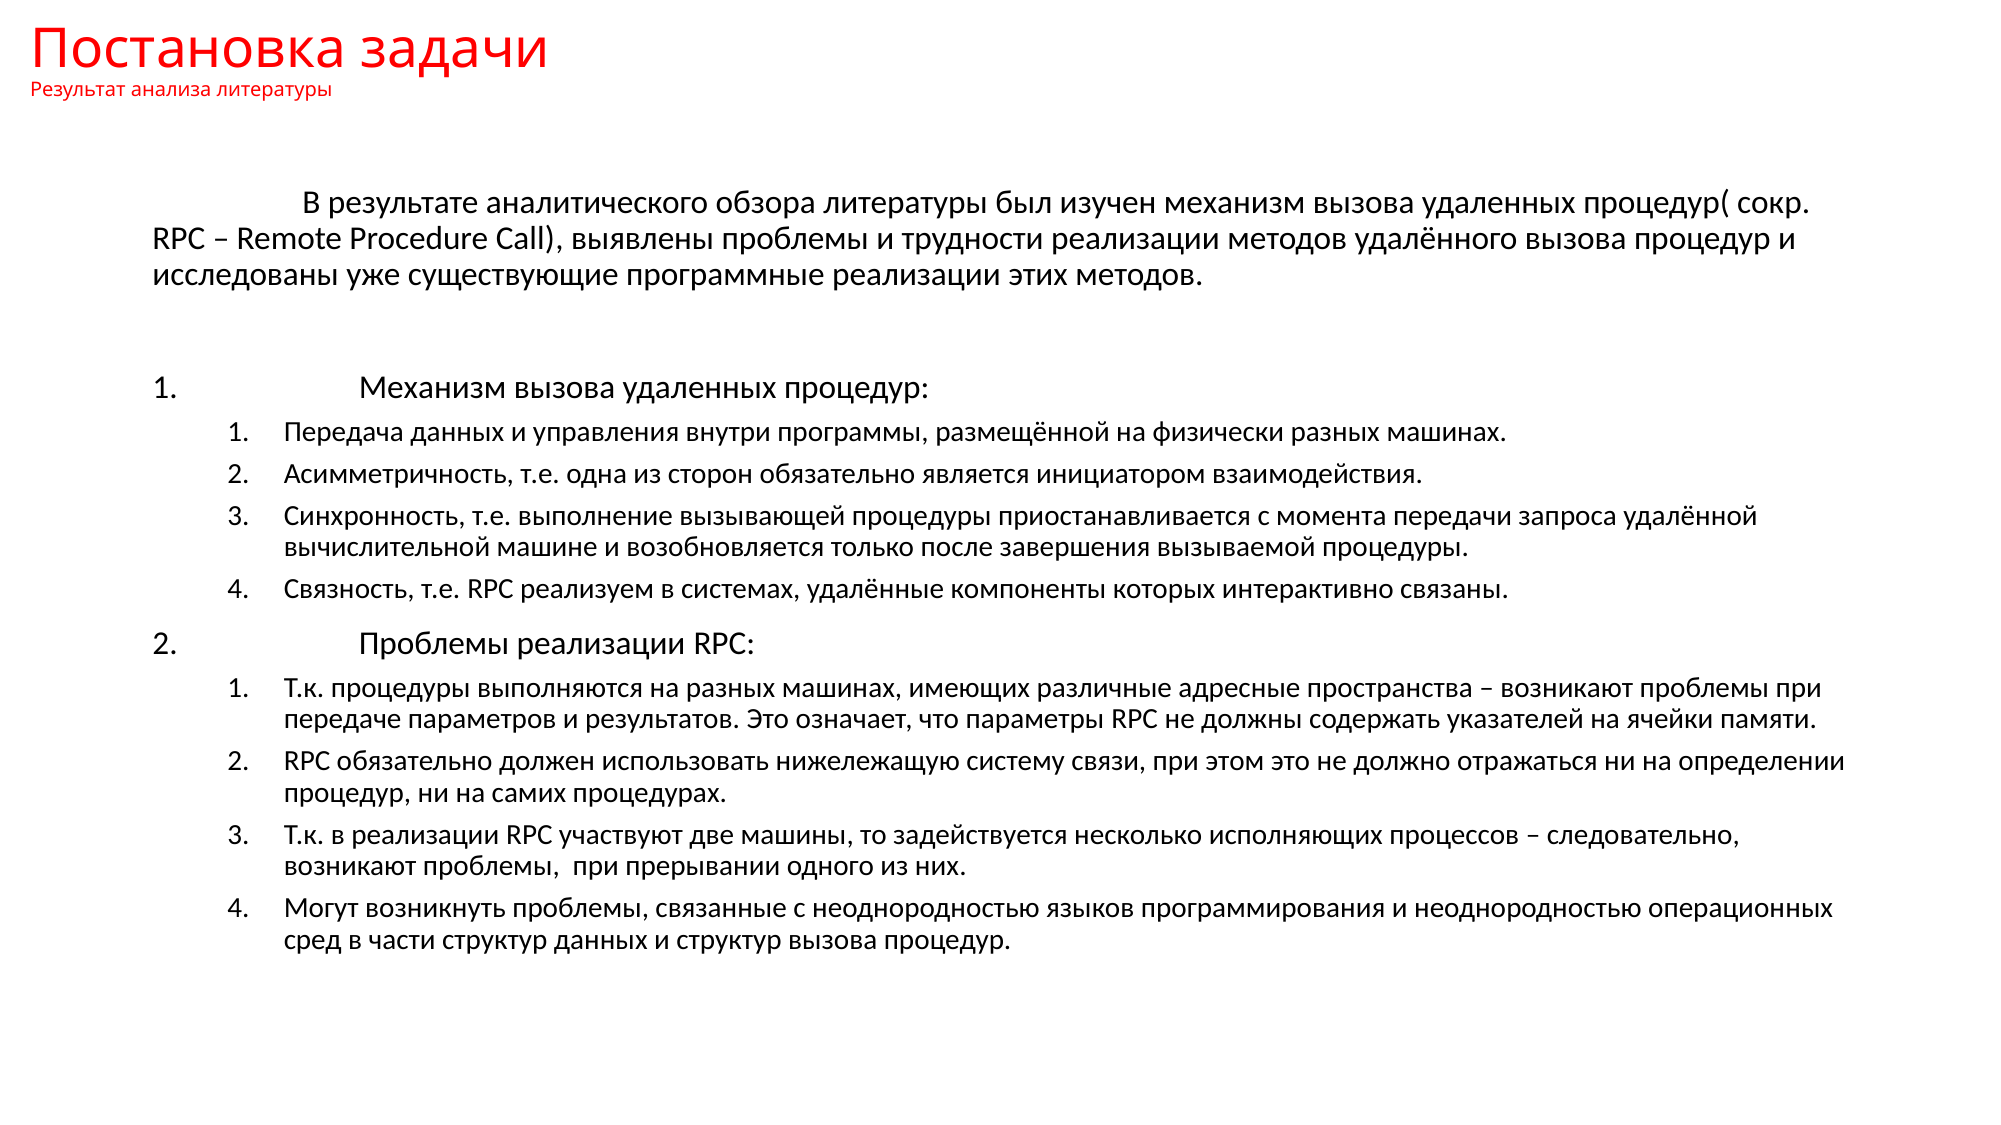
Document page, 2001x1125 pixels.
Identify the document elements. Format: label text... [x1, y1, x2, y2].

list В результате аналитического обзора литературы был изучен механизм вызова удаленных процедур( сокр. RPC – Remote Procedure Call), выявлены проблемы и трудности реализации методов удалённого вызова процедур и исследованы уже существующие программные реализации этих методов. Механизм вызова удаленных процедур: Передача данных и управления внутри программы, размещённой на физически разных машинах. Асимметричность, т.е. одна из сторон обязательно является инициатором взаимодействия. Синхронность, т.е. выполнение вызывающей процедуры приостанавливается с момента передачи запроса удалённой вычислительной машине и возобновляется только после завершения вызываемой процедуры. Связность, т.е. RPC реализуем в системах, удалённые компоненты которых интерактивно связаны. Проблемы реализации RPC: Т.к. процедуры выполняются на разных машинах, имеющих различные адресные пространства – возникают проблемы при передаче параметров и результатов. Это означает, что параметры RPC не должны содержать указателей на ячейки памяти. RPC обязательно должен использовать нижележащую систему связи, при этом это не должно отражаться ни на определении процедур, ни на самих процедурах. Т.к. в реализации RPC участвуют две машины, то задействуется несколько исполняющих процессов – следовательно, возникают проблемы, при прерывании одного из них. Могут возникнуть проблемы, связанные с неоднородностью языков программирования и неоднородностью операционных сред в части структур данных и структур вызова процедур. [137, 177, 1863, 1014]
text_box Постановка задачи Результат анализа литературы [14, 12, 1863, 110]
